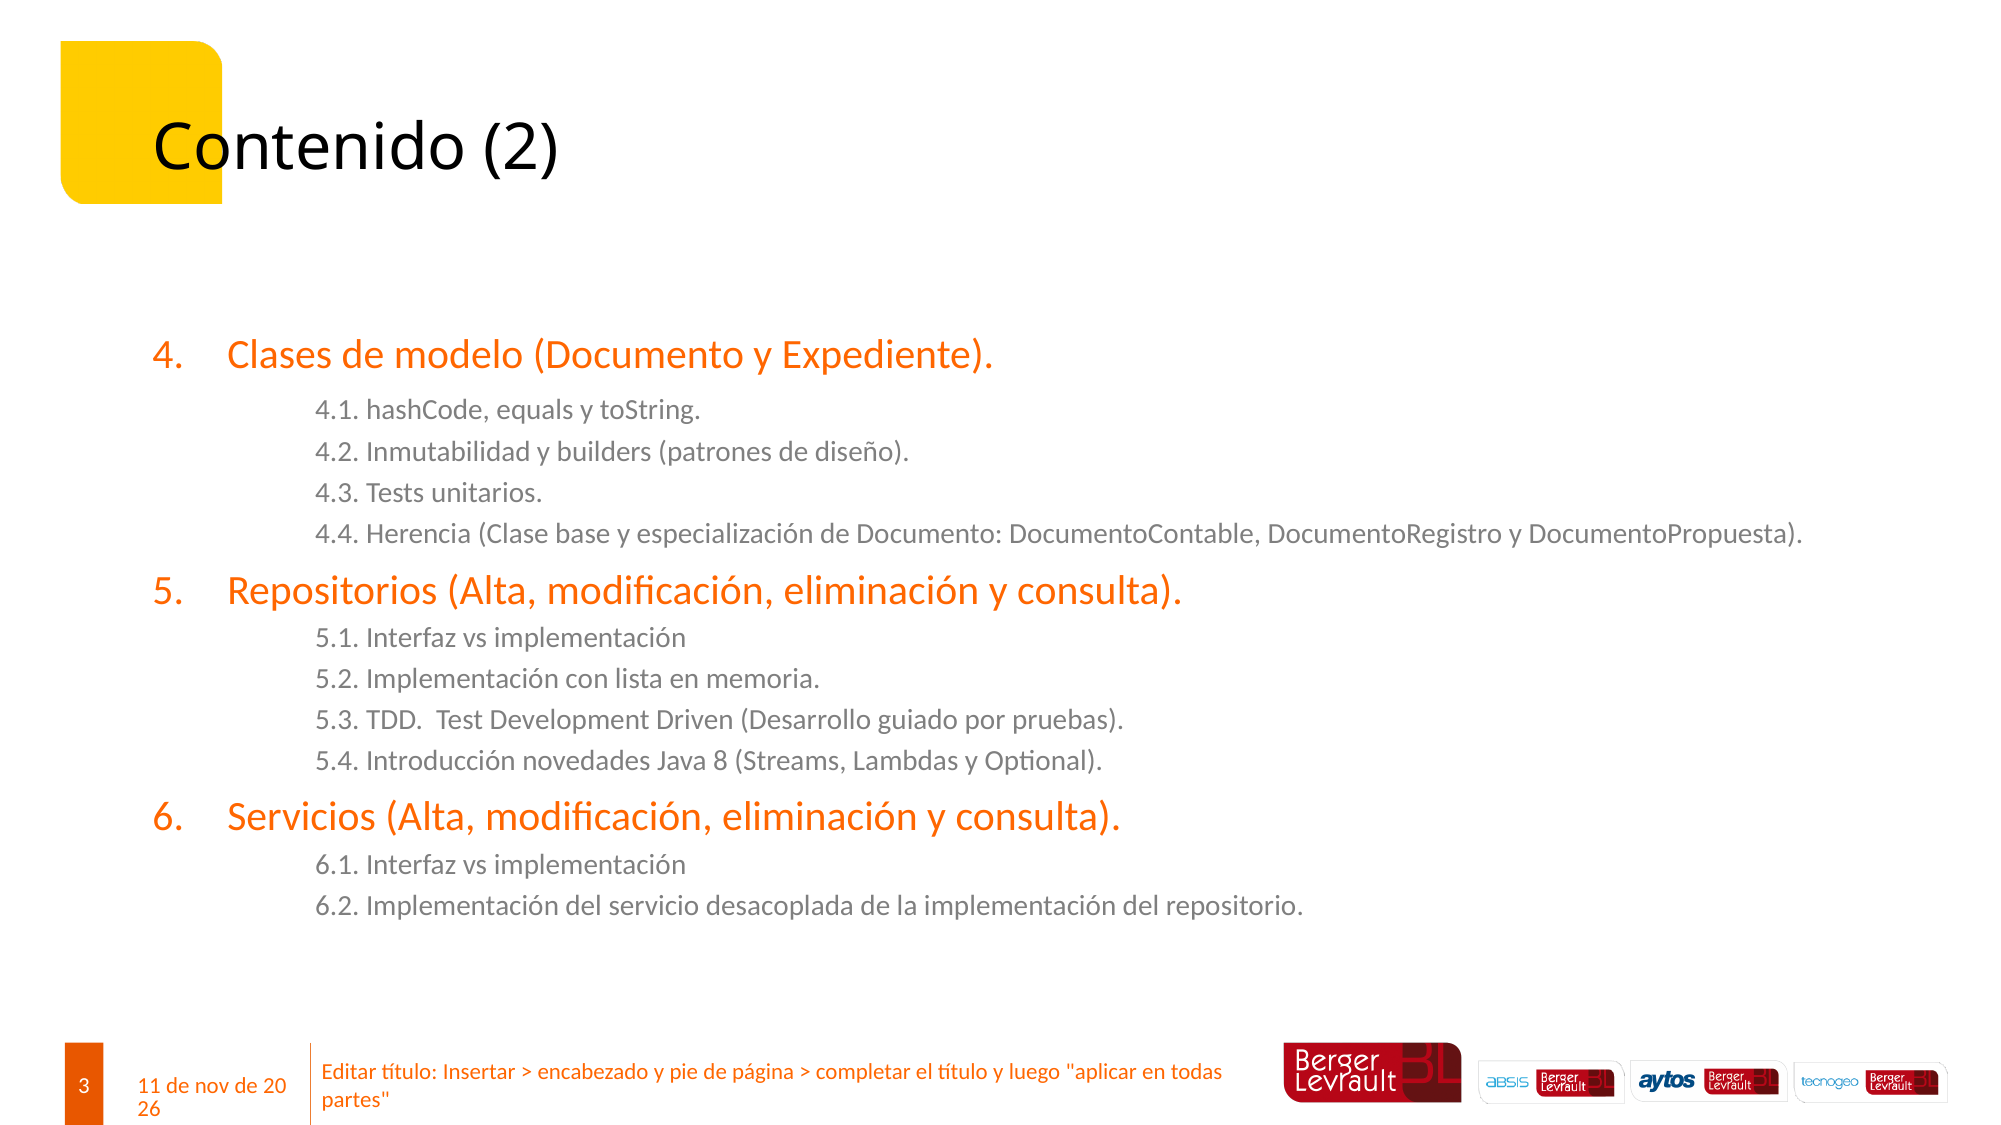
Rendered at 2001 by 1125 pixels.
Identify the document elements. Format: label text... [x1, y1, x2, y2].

picture [1630, 1060, 1788, 1102]
list Clases de modelo (Documento y Expediente). 4.1. hashCode, equals y toString. 4.2. Inmutabilidad y builders (patrones de diseño). 4.3. Tests unitarios. 4.4. Herencia (Clase base y especialización de Documento: DocumentoContable, DocumentoRegistro y DocumentoPropuesta). Repositorios (Alta, modificación, eliminación y consulta). 5.1. Interfaz vs implementación 5.2. Implementación con lista en memoria. 5.3. TDD. Test Development Driven (Desarrollo guiado por pruebas). 5.4. Introducción novedades Java 8 (Streams, Lambdas y Optional). Servicios (Alta, modificación, eliminación y consulta). 6.1. Interfaz vs implementación 6.2. Implementación del servicio desacoplada de la implementación del repositorio. [137, 255, 1863, 1014]
slide_number 3 [47, 1054, 121, 1115]
slide_number 26-mar-18 [137, 1054, 299, 1115]
footer Editar título: Insertar > encabezado y pie de página > completar el título y luego "aplicar en todas partes" [321, 1054, 1278, 1115]
title Contenido (2) [137, 97, 1863, 201]
picture [1477, 1057, 1626, 1105]
picture [1277, 1032, 1466, 1109]
picture [1791, 1050, 1950, 1112]
